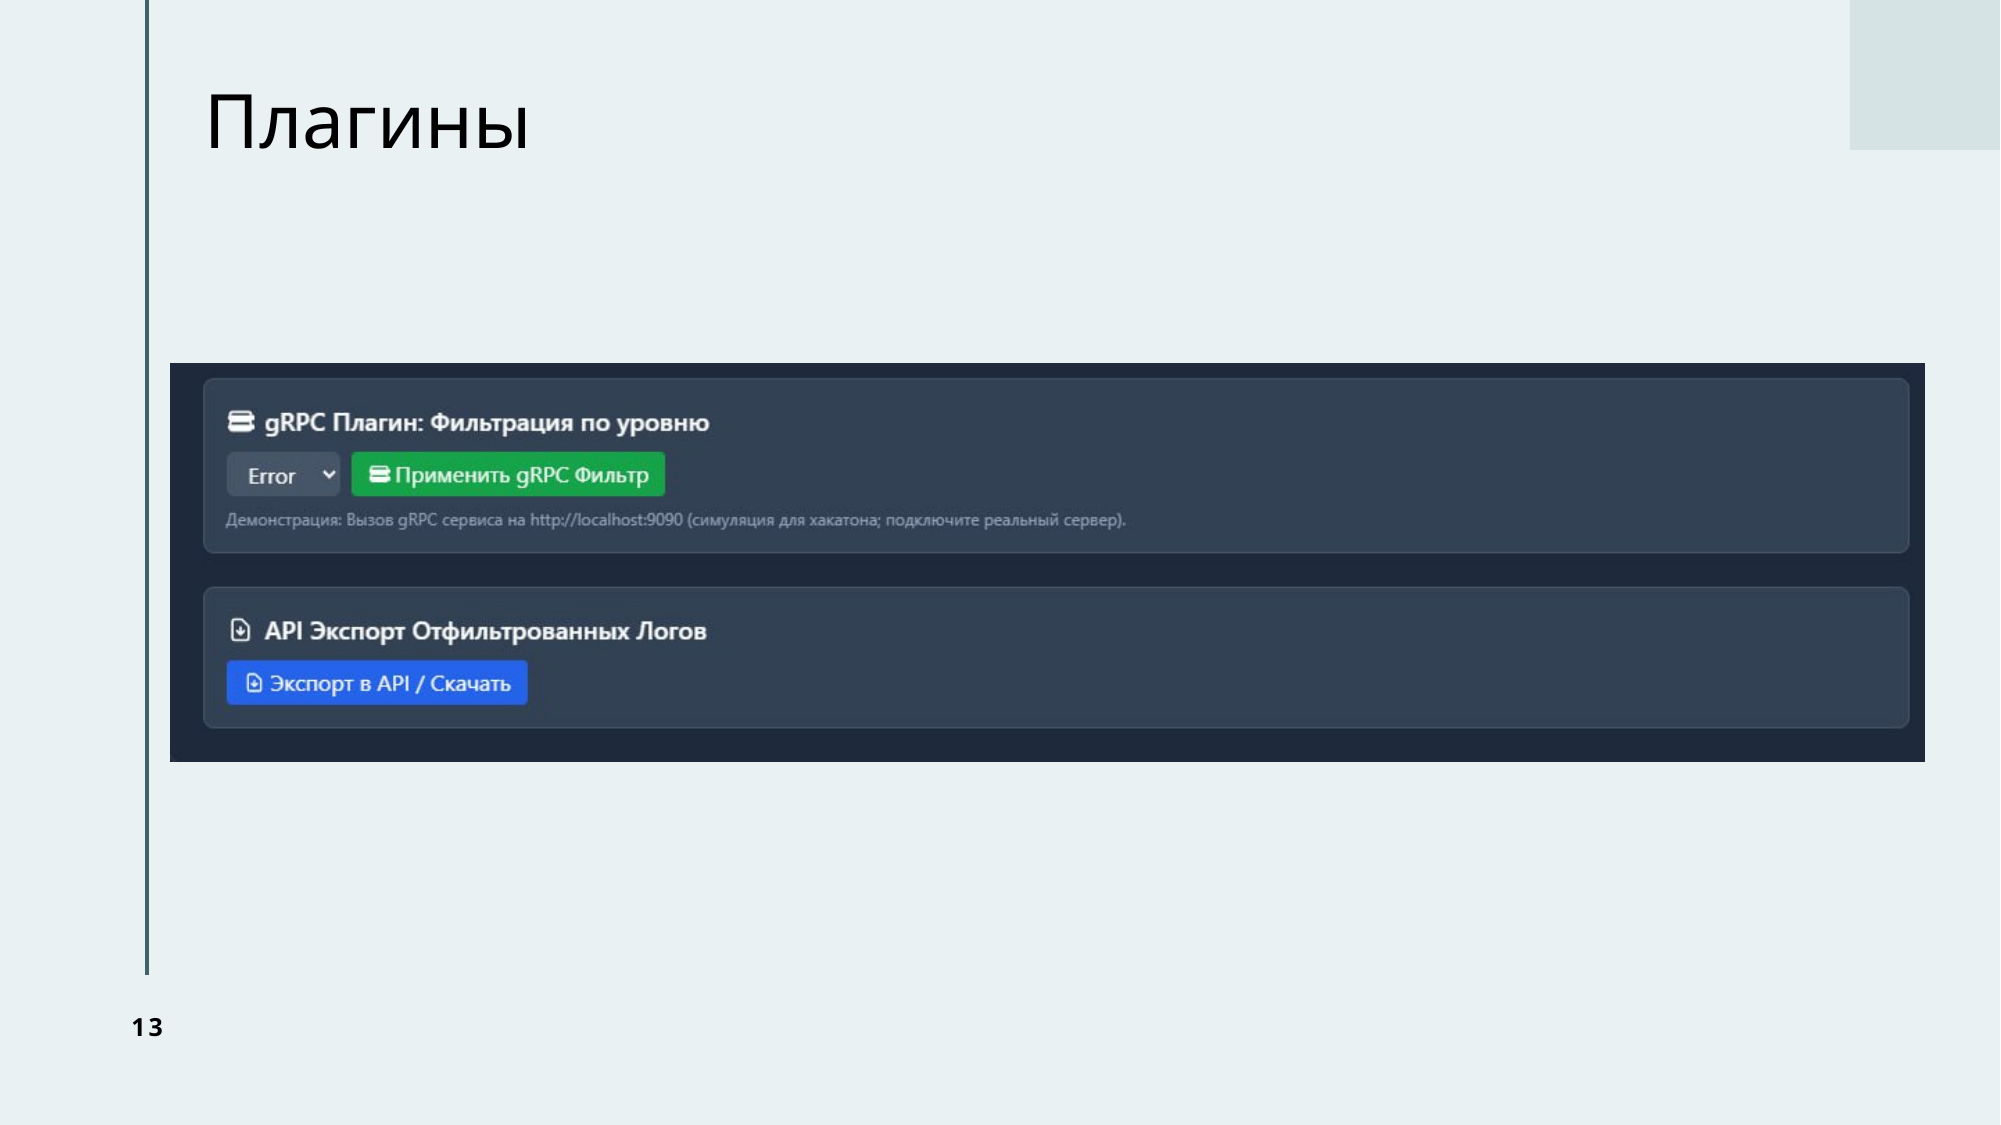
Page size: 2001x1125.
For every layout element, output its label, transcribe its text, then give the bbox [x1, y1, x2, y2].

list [169, 363, 1925, 762]
title Плагины [204, 16, 1724, 233]
slide_number 13 [67, 975, 227, 1082]
